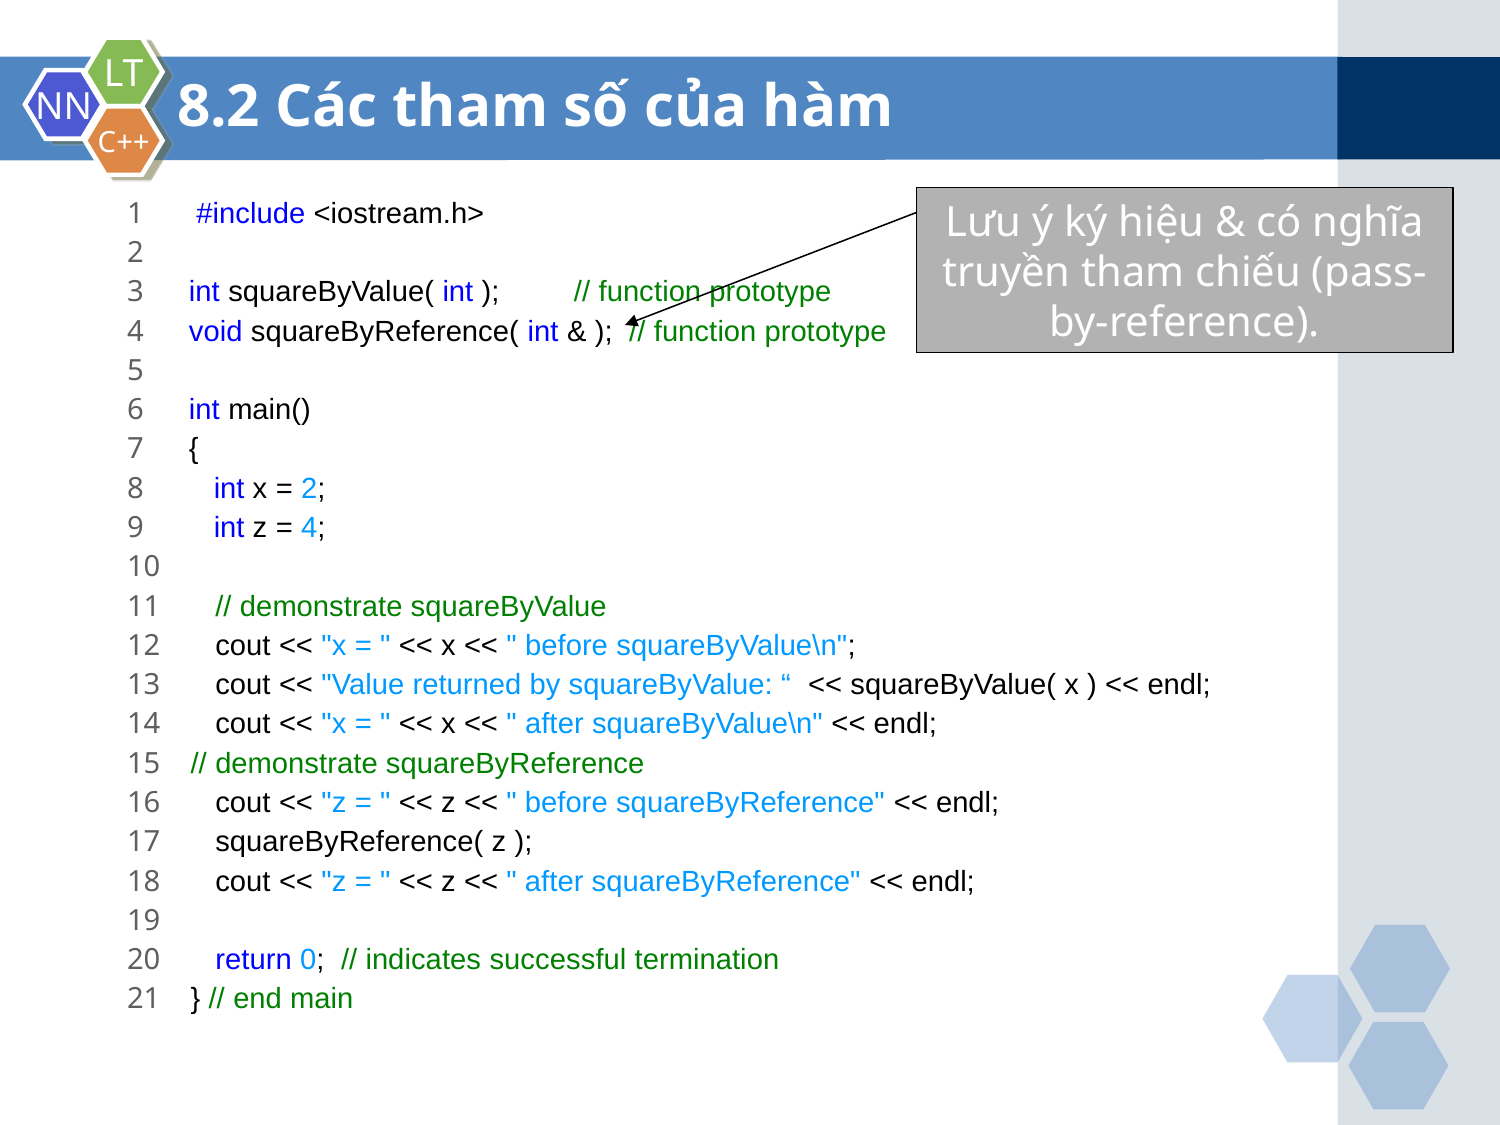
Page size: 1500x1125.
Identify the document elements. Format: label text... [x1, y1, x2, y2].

list 1 #include <iostream.h> 2 3 int squareByValue( int ); // function prototype 4 void squareByReference( int & ); // function prototype 5 6 int main() 7 { 8 int x = 2; 9 int z = 4; 10 11 // demonstrate squareByValue 12 cout << "x = " << x << " before squareByValue\n"; 13 cout << "Value returned by squareByValue: “ << squareByValue( x ) << endl; 14 cout << "x = " << x << " after squareByValue\n" << endl; 15 // demonstrate squareByReference 16 cout << "z = " << z << " before squareByReference" << endl; 17 squareByReference( z ); 18 cout << "z = " << z << " after squareByReference" << endl; 19 20 return 0; // indicates successful termination 21 } // end main [111, 162, 1263, 1088]
text_box 8.2 Các tham số của hàm [174, 65, 1350, 138]
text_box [624, 187, 1454, 405]
